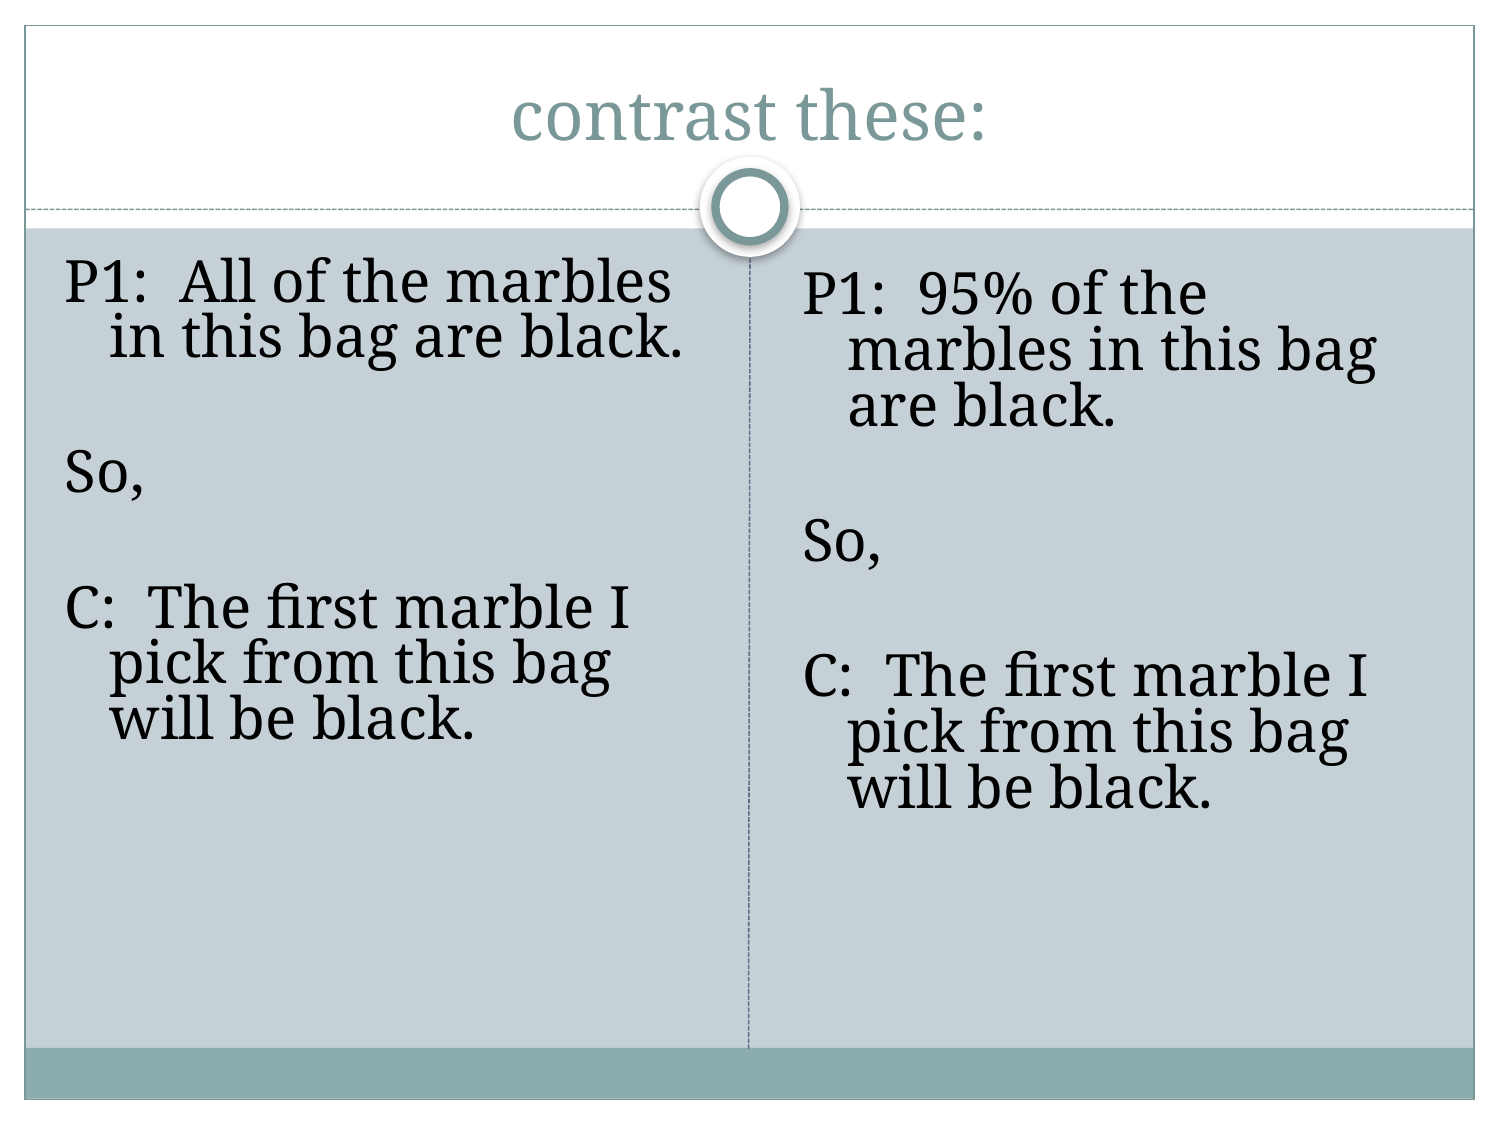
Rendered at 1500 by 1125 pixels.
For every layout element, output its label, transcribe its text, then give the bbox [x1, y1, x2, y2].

list P1: 95% of the marbles in this bag are black. So, C: The first marble I pick from this bag will be black. [787, 262, 1450, 1031]
title contrast these: [49, 37, 1450, 162]
list P1: All of the marbles in this bag are black. So, C: The first marble I pick from this bag will be black. [50, 249, 713, 1018]
